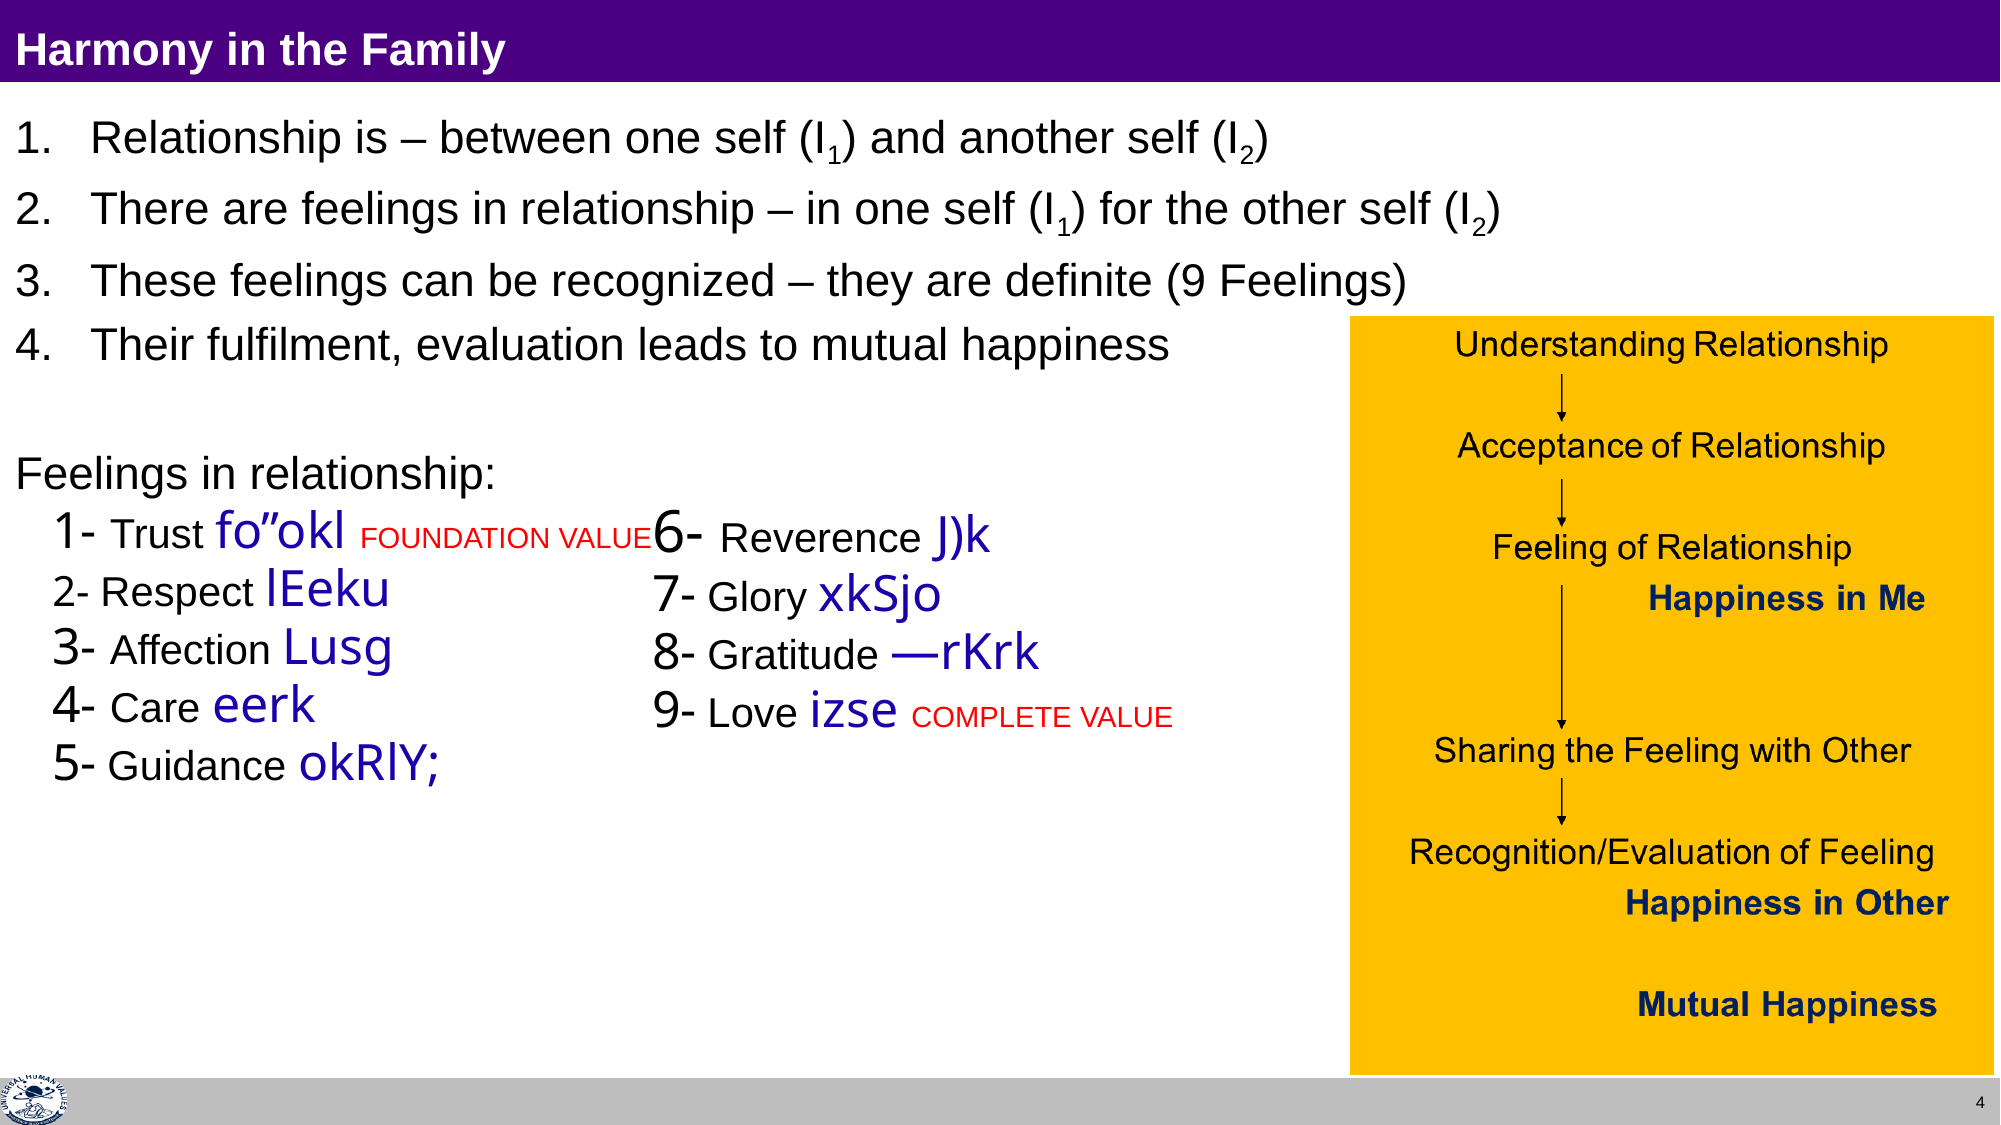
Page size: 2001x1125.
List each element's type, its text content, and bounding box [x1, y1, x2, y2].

picture [1349, 311, 1995, 1076]
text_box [37, 499, 1221, 851]
title Harmony in the Family [0, 12, 2000, 75]
picture [0, 1075, 67, 1125]
list Relationship is – between one self (I1) and another self (I2) There are feelings in relationship – in one self (I1) for the other self (I2) These feelings can be recognized – they are definite (9 Feelings) Their fulfilment, evaluation leads to mutual happiness Feelings in relationship: [0, 99, 2000, 1075]
